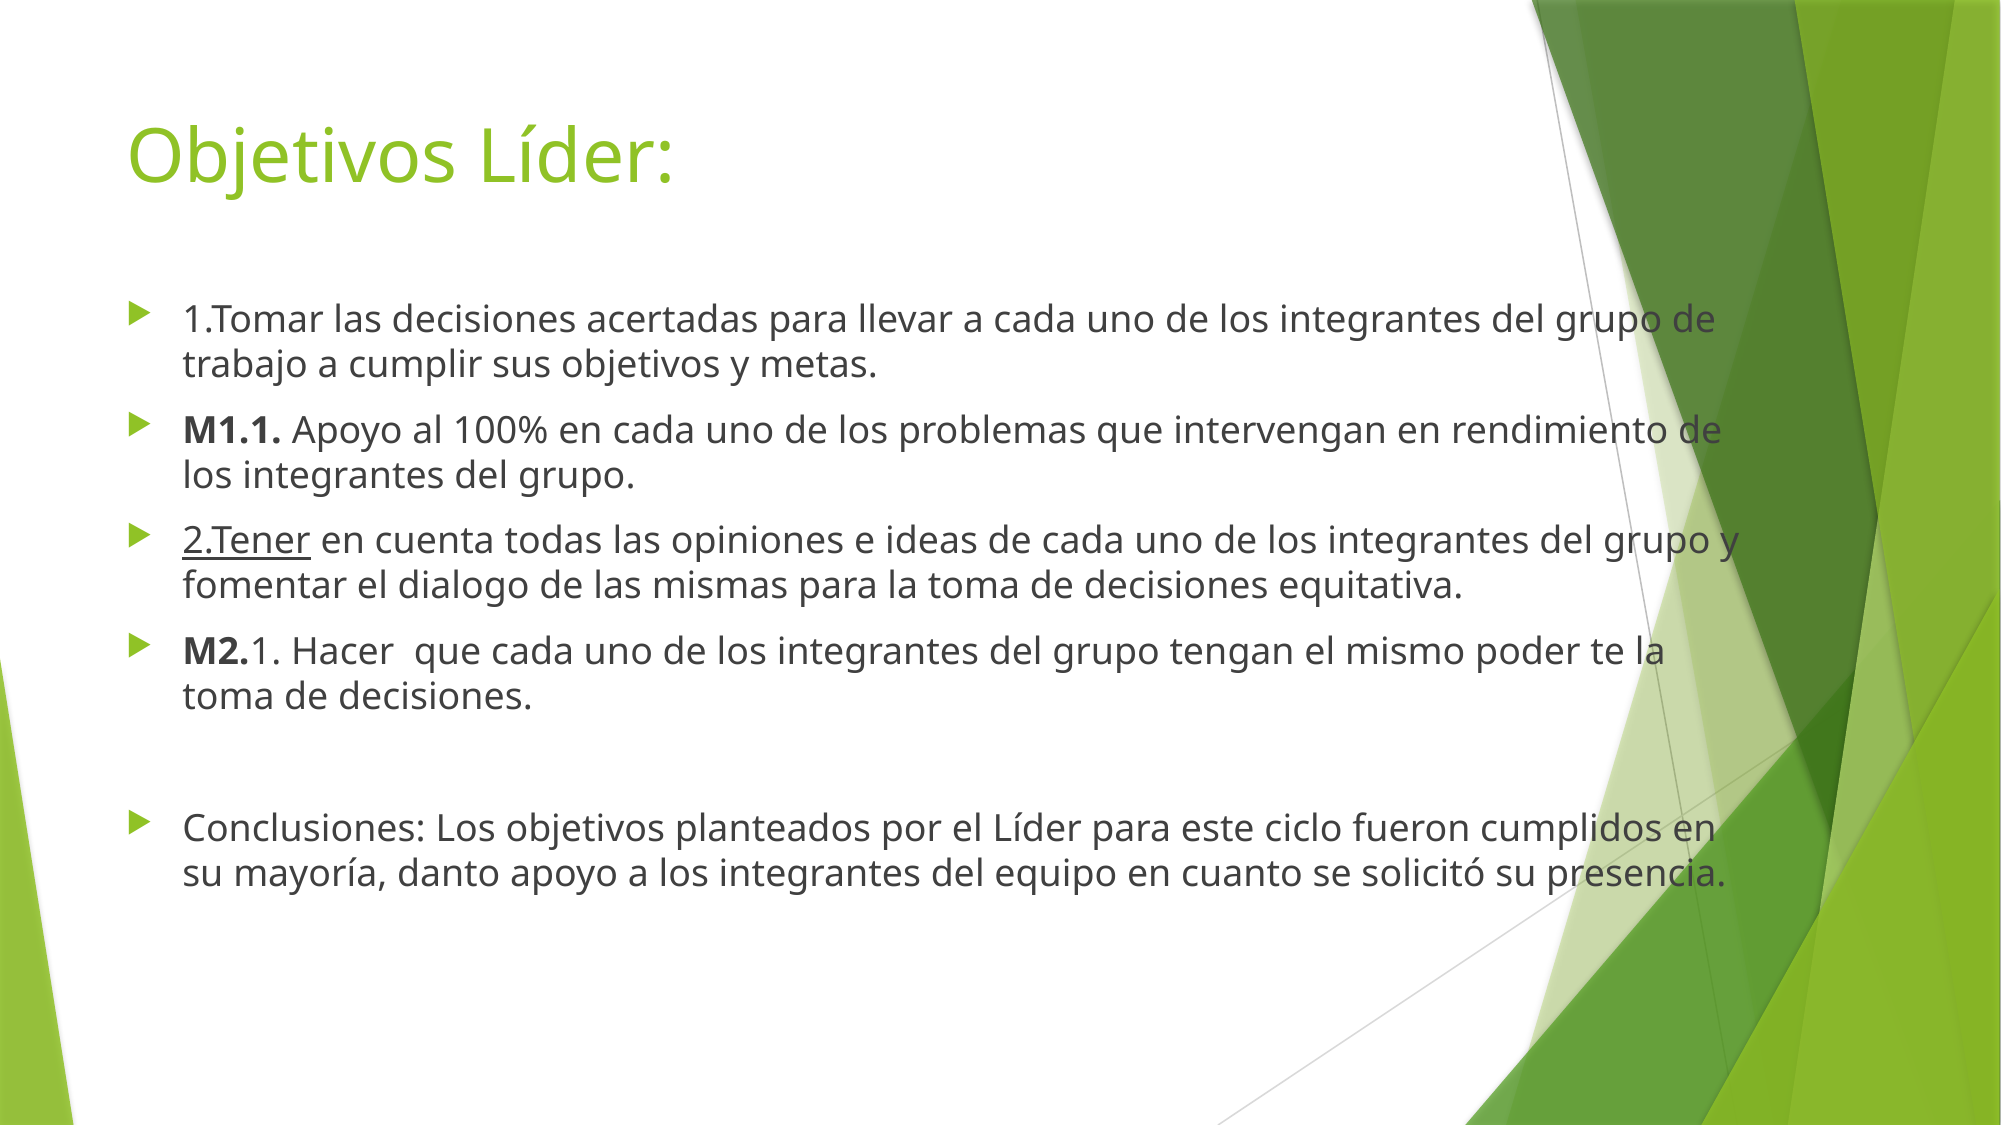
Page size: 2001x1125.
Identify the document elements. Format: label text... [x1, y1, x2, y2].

list 1.Tomar las decisiones acertadas para llevar a cada uno de los integrantes del grupo de trabajo a cumplir sus objetivos y metas. M1.1. Apoyo al 100% en cada uno de los problemas que intervengan en rendimiento de los integrantes del grupo. 2.Tener en cuenta todas las opiniones e ideas de cada uno de los integrantes del grupo y fomentar el dialogo de las mismas para la toma de decisiones equitativa. M2.1. Hacer que cada uno de los integrantes del grupo tengan el mismo poder te la toma de decisiones. Conclusiones: Los objetivos planteados por el Líder para este ciclo fueron cumplidos en su mayoría, danto apoyo a los integrantes del equipo en cuanto se solicitó su presencia. [111, 287, 1775, 1057]
title Objetivos Líder: [111, 99, 1522, 243]
